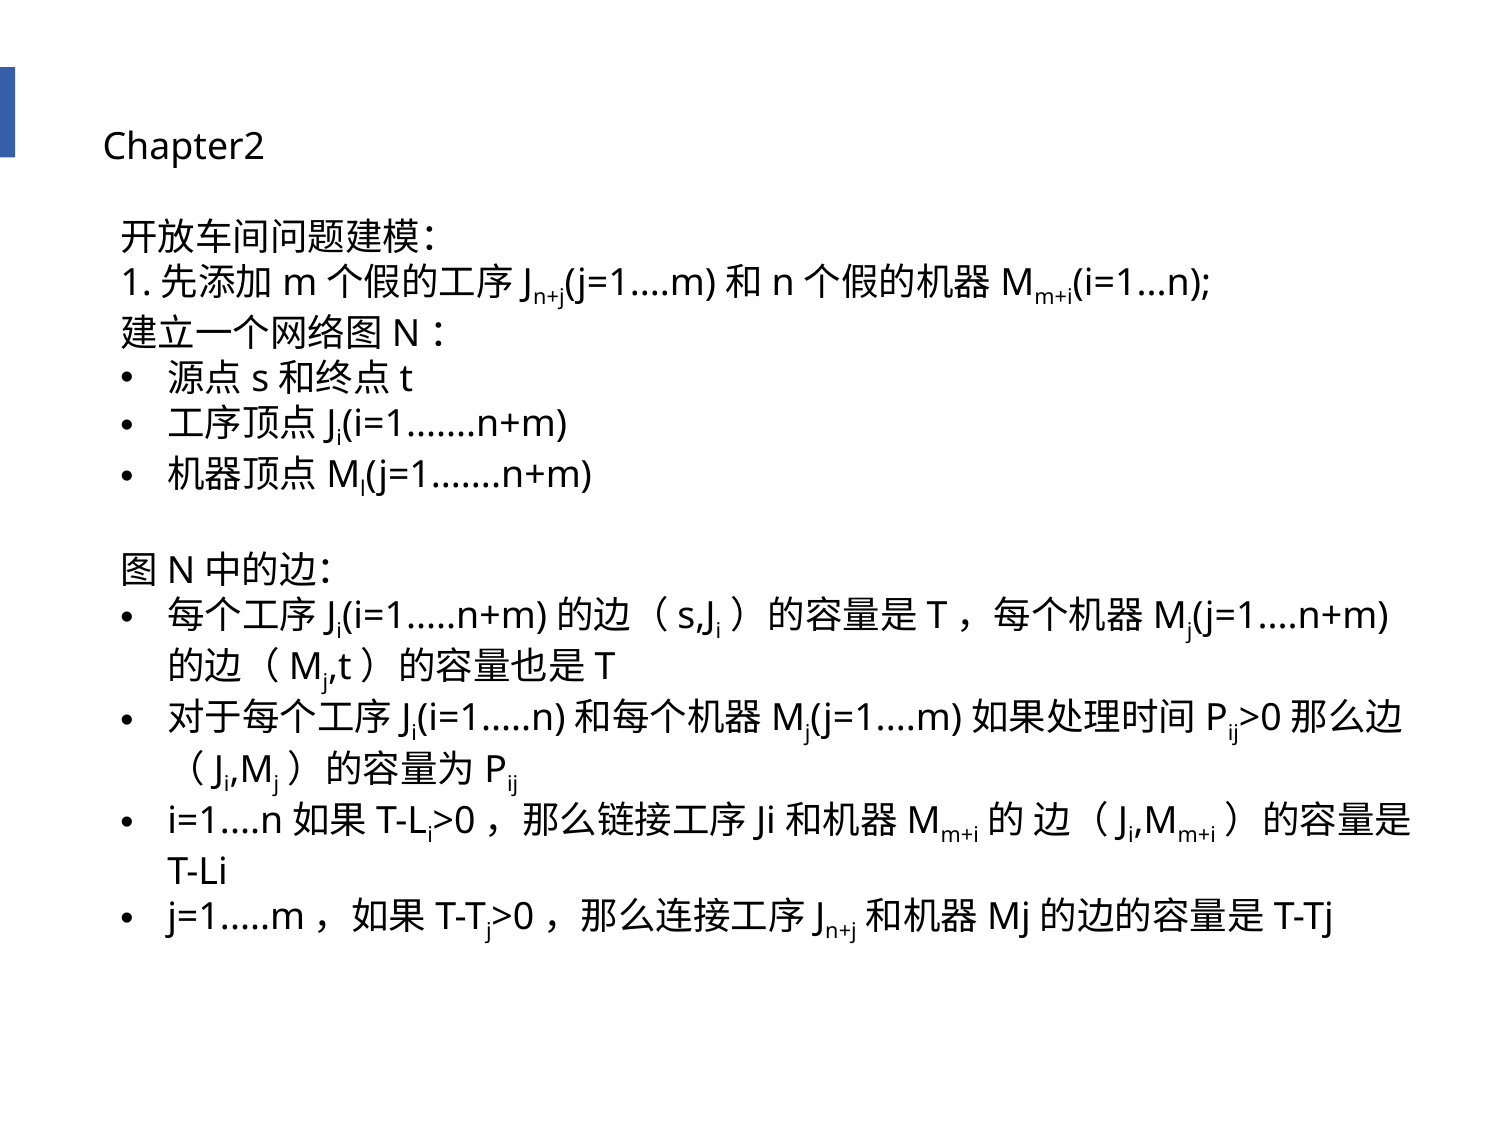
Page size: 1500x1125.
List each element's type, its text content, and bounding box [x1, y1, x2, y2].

text_box 开放车间问题建模： 1.先添加m个假的工序Jn+j(j=1....m)和n个假的机器Mm+i(i=1...n); 建立一个网络图N： 源点s和终点t 工序顶点Ji(i=1.......n+m) 机器顶点Ml(j=1.......n+m) 图N中的边： 每个工序Ji(i=1.....n+m)的边（s,Ji）的容量是T，每个机器Mj(j=1....n+m)的边（Mj,t）的容量也是T 对于每个工序Ji(i=1.....n)和每个机器Mj(j=1....m)如果处理时间Pij>0那么边（Ji,Mj）的容量为Pij i=1....n如果T-Li>0，那么链接工序Ji和机器Mm+i的 边（Ji,Mm+i）的容量是T-Li j=1.....m，如果T-Tj>0，那么连接工序Jn+j和机器Mj的边的容量是T-Tj [105, 205, 1445, 1125]
text_box Chapter2 [87, 114, 437, 175]
